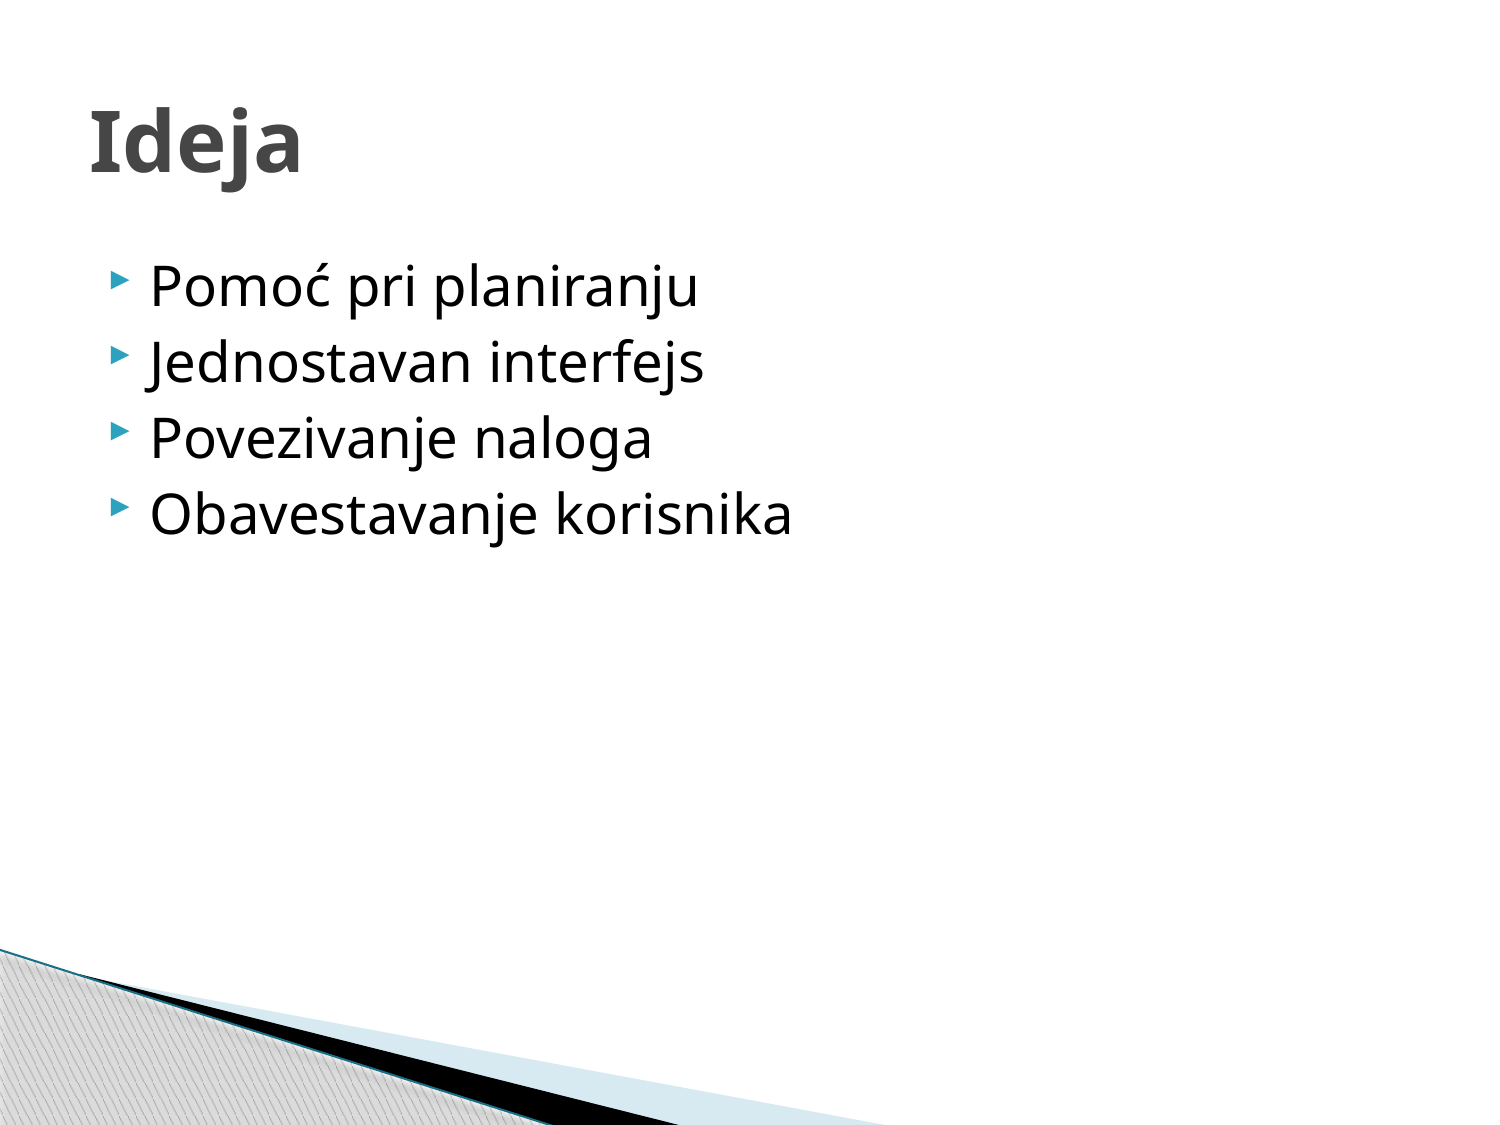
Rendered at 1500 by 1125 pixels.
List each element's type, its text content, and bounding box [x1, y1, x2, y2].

list Pomoć pri planiranju Jednostavan interfejs Povezivanje naloga Obavestavanje korisnika [75, 243, 1425, 986]
title Ideja [75, 45, 1425, 233]
